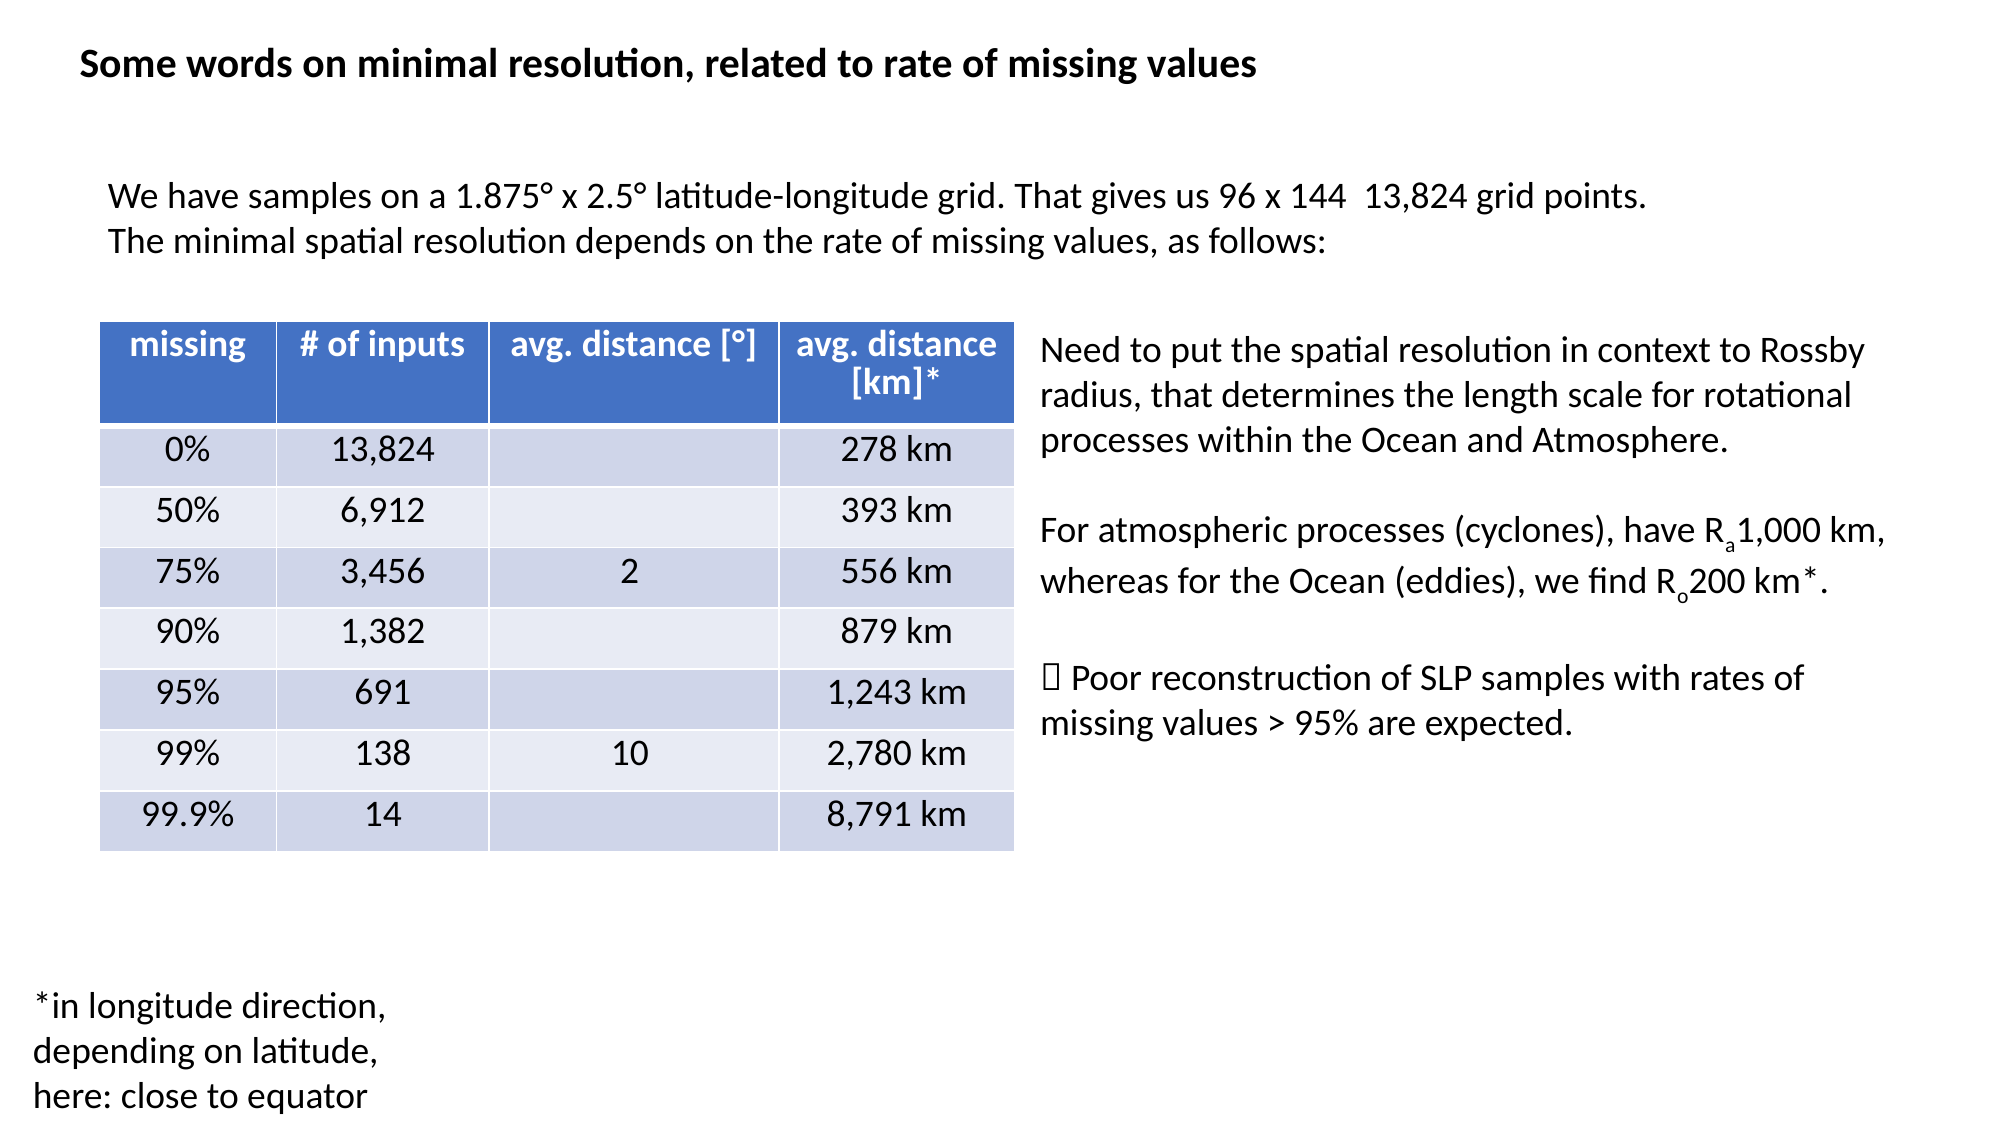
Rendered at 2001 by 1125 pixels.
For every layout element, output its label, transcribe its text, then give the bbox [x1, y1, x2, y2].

text_box Some words on minimal resolution, related to rate of missing values [64, 28, 1942, 94]
text_box *in longitude direction, depending on latitude, here: close to equator [18, 973, 475, 1124]
